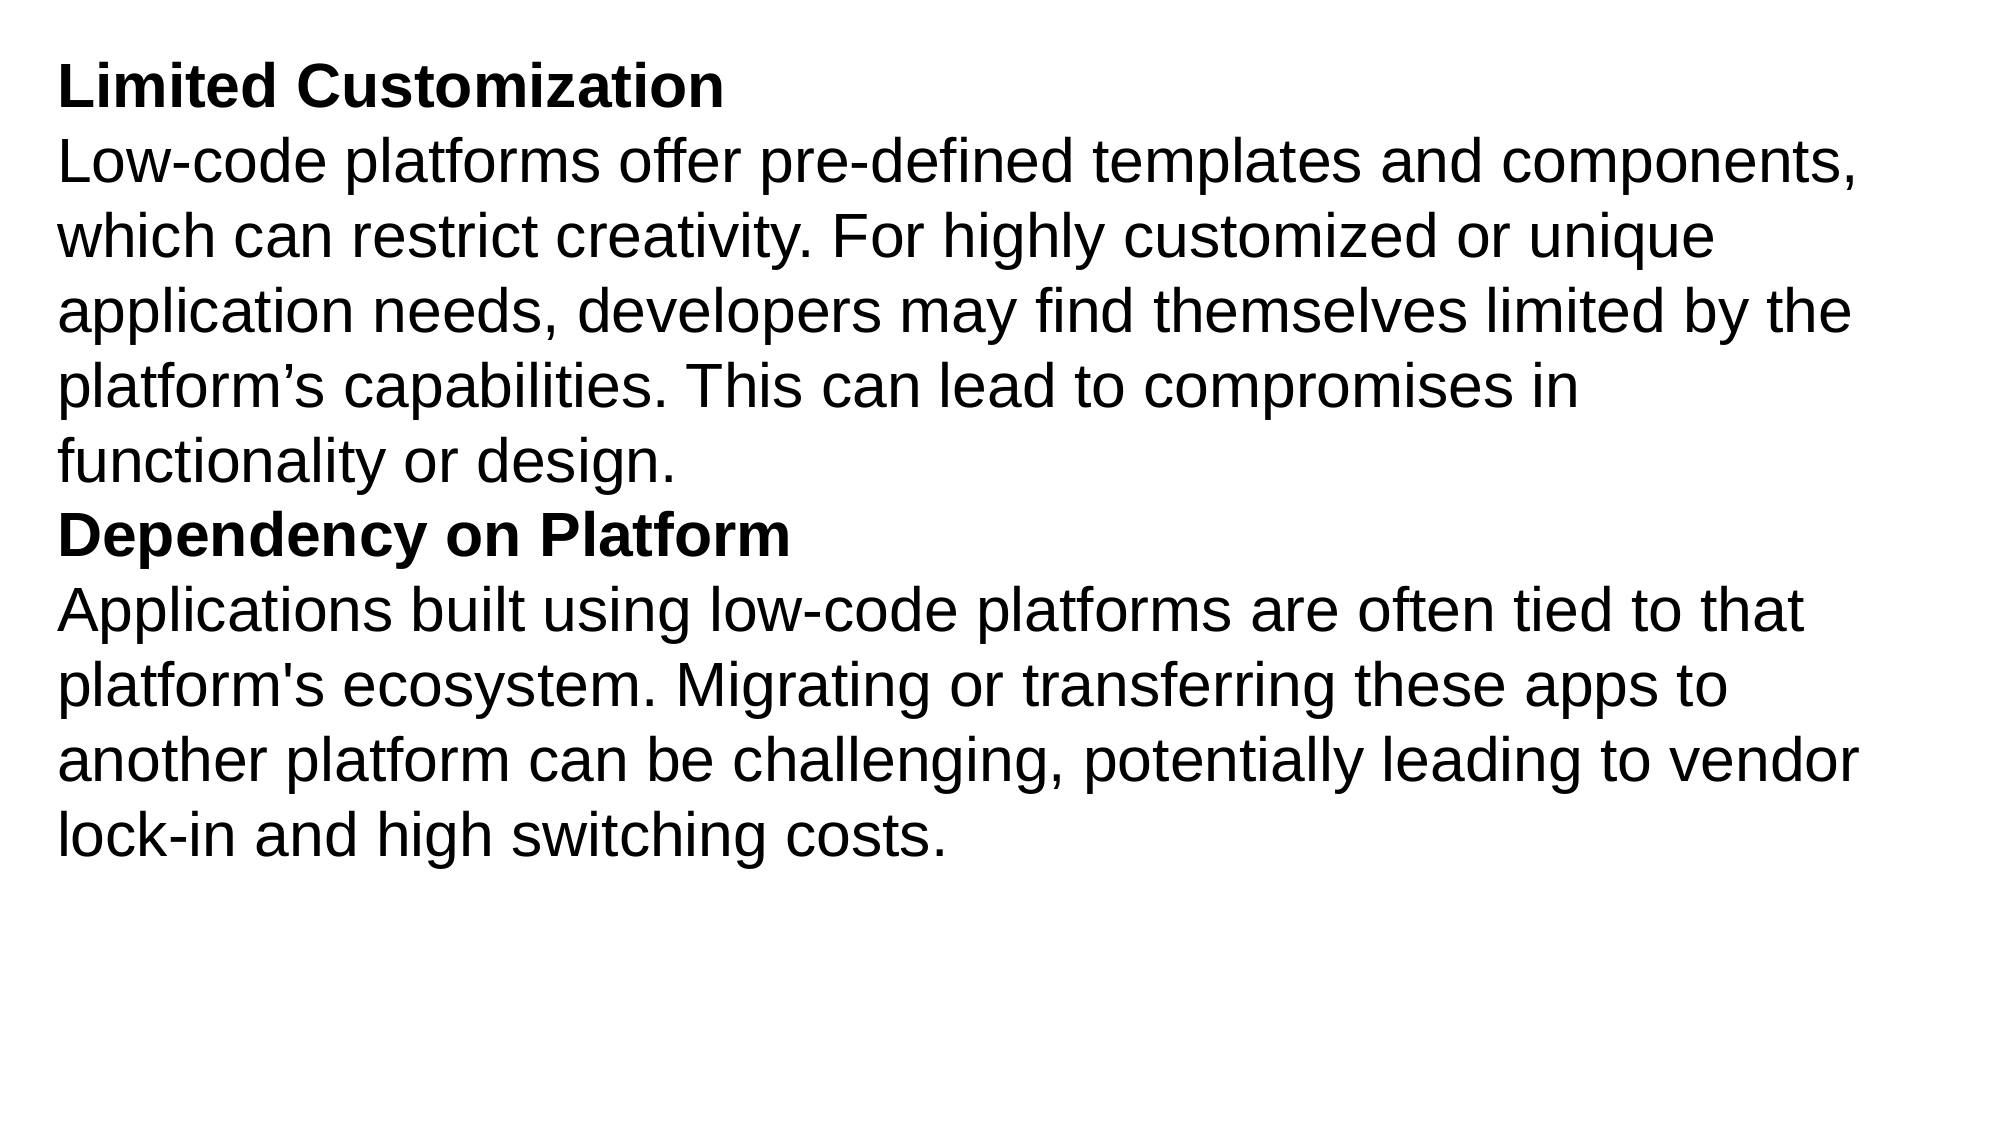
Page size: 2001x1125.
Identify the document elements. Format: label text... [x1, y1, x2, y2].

text_box Limited Customization Low-code platforms offer pre-defined templates and components, which can restrict creativity. For highly customized or unique application needs, developers may find themselves limited by the platform’s capabilities. This can lead to compromises in functionality or design. Dependency on Platform Applications built using low-code platforms are often tied to that platform's ecosystem. Migrating or transferring these apps to another platform can be challenging, potentially leading to vendor lock-in and high switching costs. [41, 37, 1945, 922]
